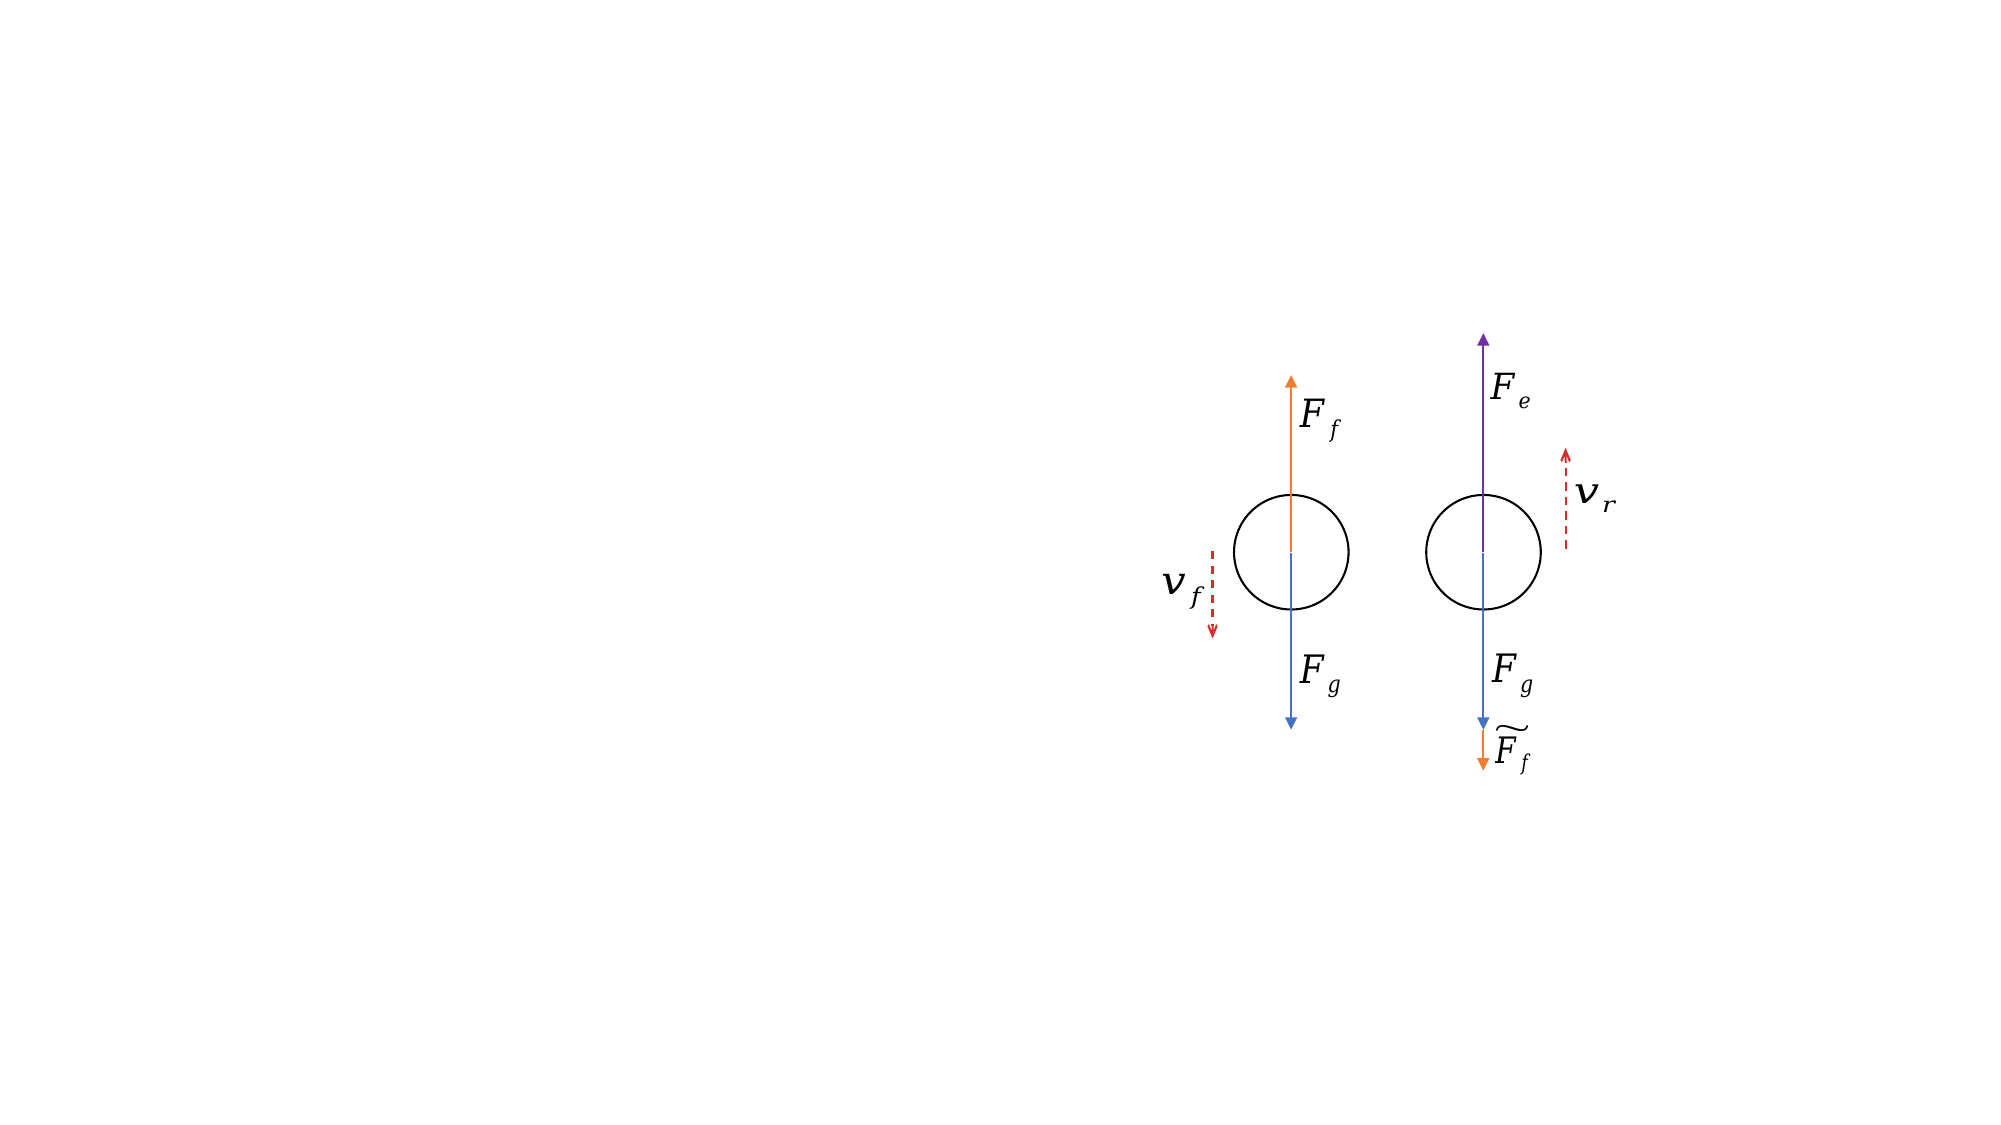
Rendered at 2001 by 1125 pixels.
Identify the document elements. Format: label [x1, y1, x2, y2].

text_box [1484, 493, 1542, 611]
text_box [1425, 493, 1482, 611]
text_box [1292, 493, 1350, 611]
text_box [1232, 493, 1290, 611]
